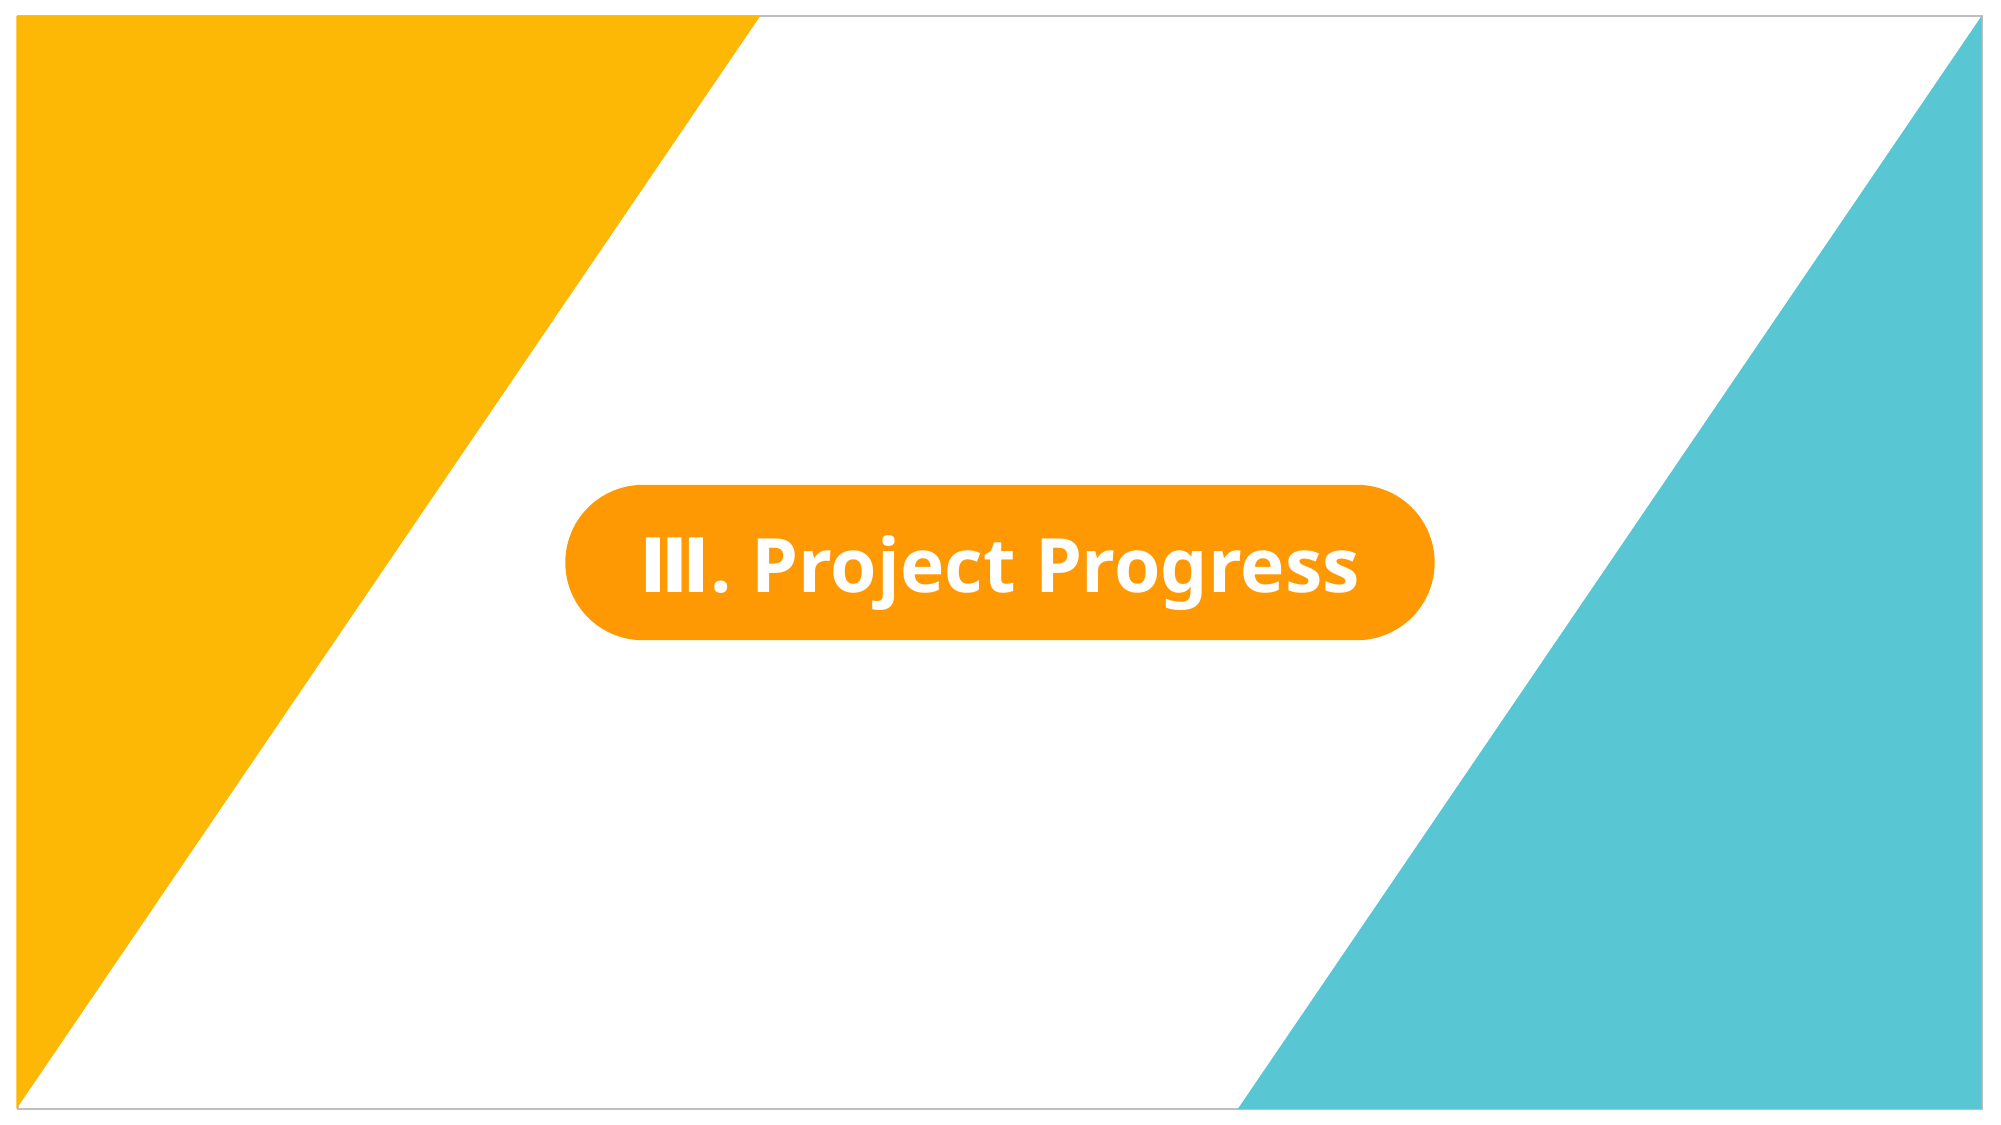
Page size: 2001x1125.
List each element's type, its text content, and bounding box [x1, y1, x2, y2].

text_box [18, 15, 1980, 1110]
text_box [15, 14, 763, 1113]
text_box [1235, 12, 1983, 1111]
text_box Ⅲ. Project Progress [564, 483, 1436, 642]
